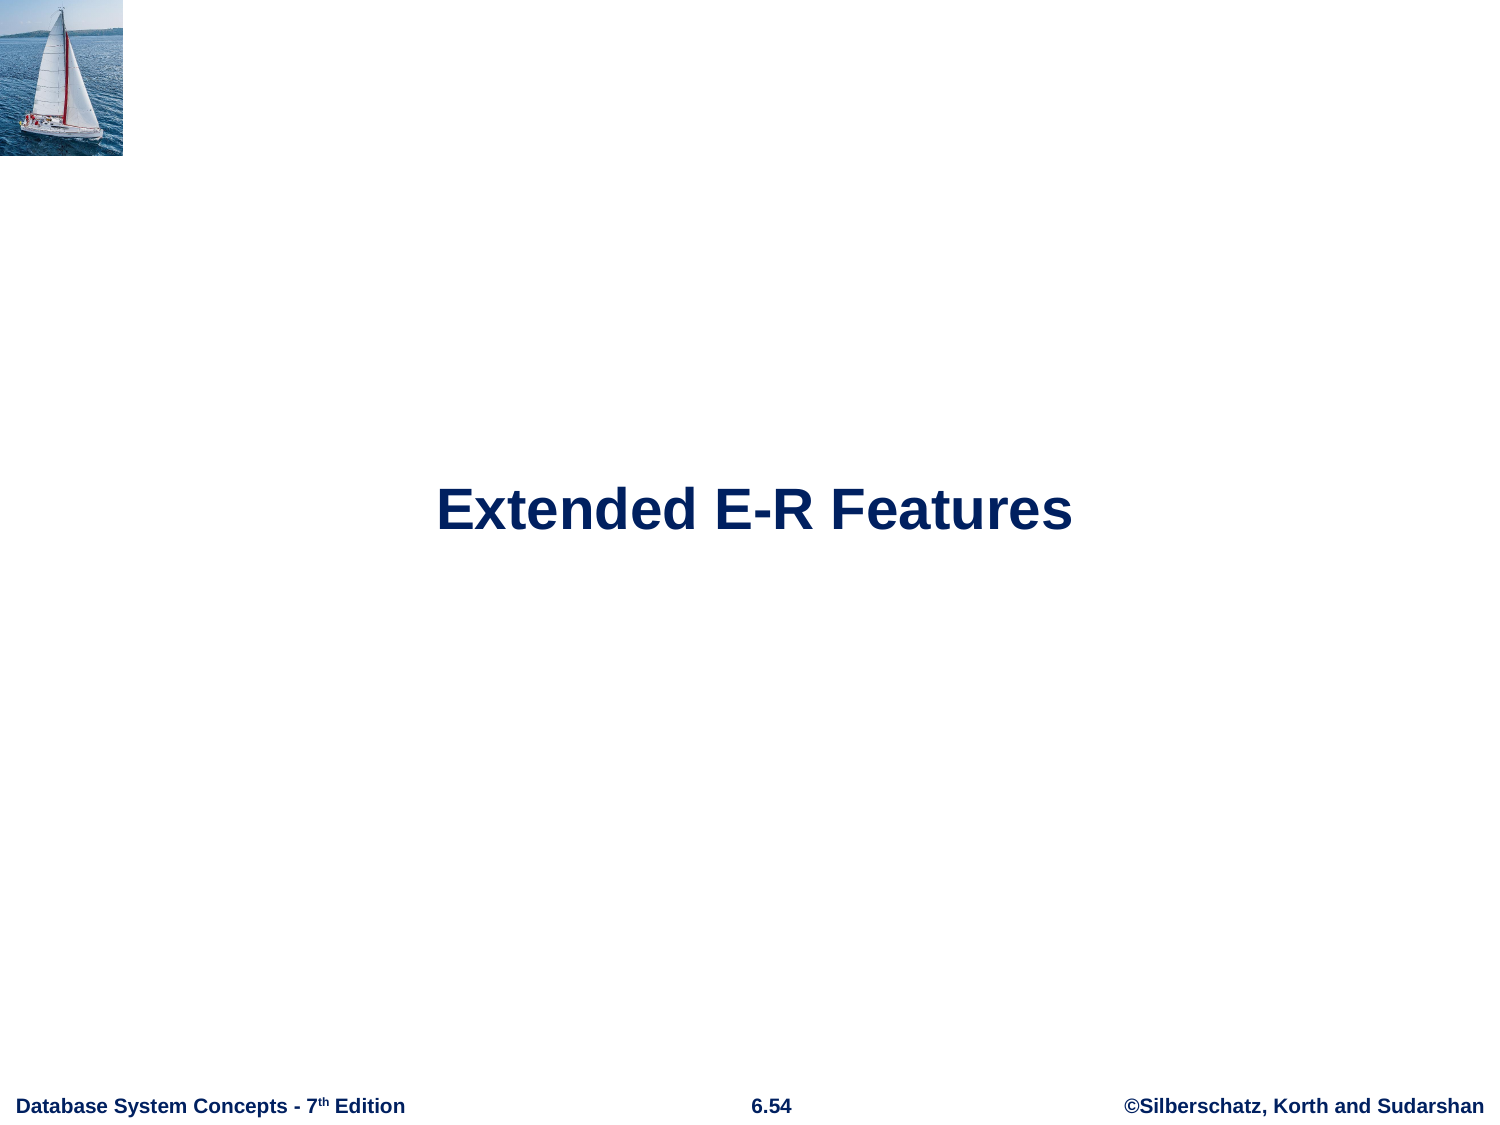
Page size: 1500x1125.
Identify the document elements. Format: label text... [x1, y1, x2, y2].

title Extended E-R Features [76, 448, 1434, 550]
picture [0, 0, 123, 156]
text_box [233, 467, 1357, 930]
